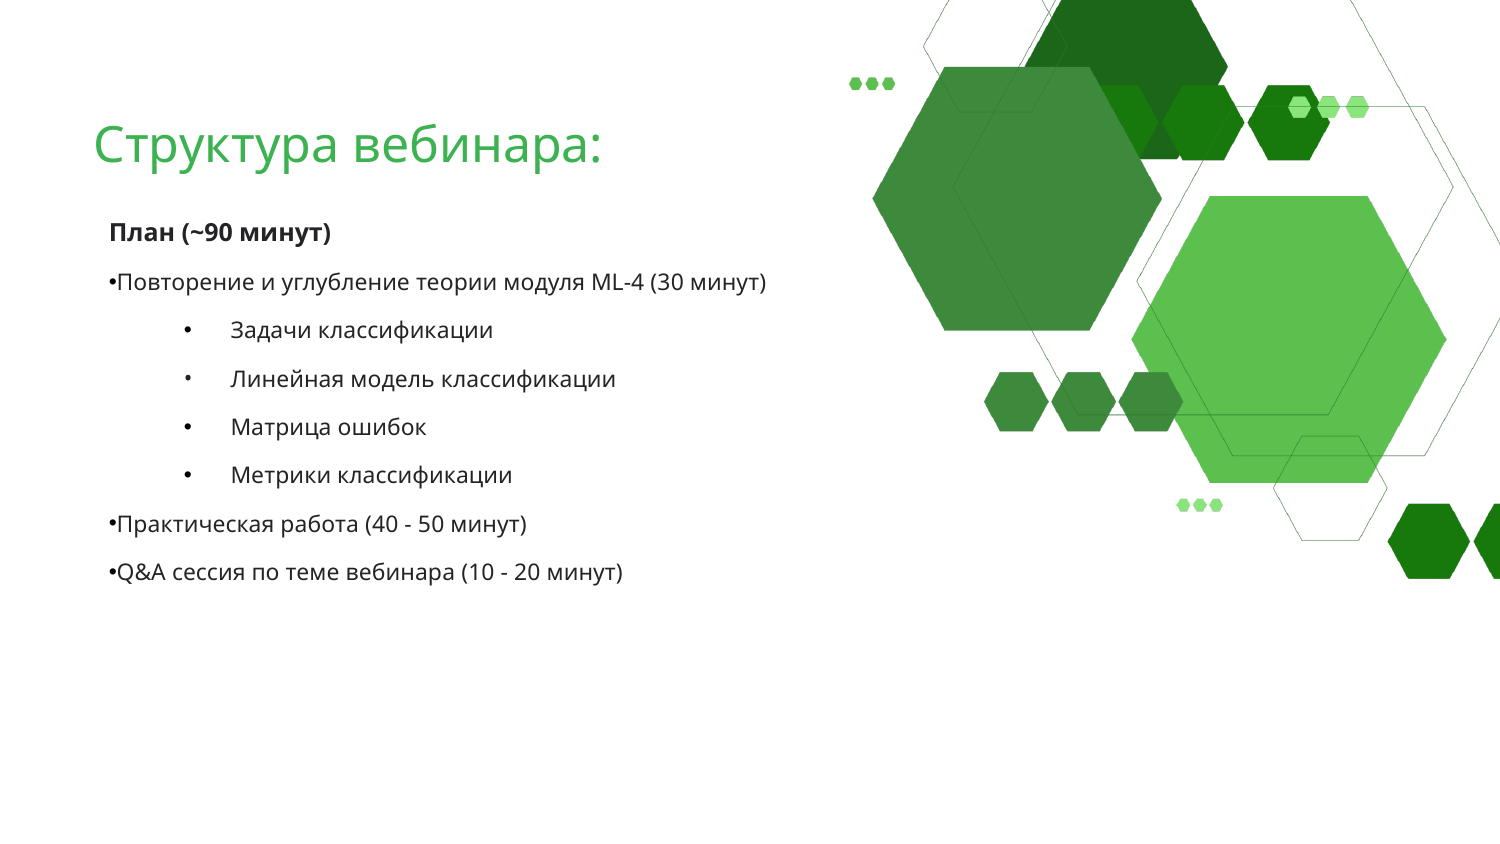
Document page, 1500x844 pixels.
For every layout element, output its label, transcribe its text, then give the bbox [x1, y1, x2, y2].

picture [799, 0, 1500, 599]
text_box Структура вебинара: [93, 97, 751, 209]
text_box План (~90 минут) Повторение и углубление теории модуля ML-4 (30 минут) Задачи классификации Линейная модель классификации Матрица ошибок Метрики классификации Практическая работа (40 - 50 минут) Q&A сессия по теме вебинара (10 - 20 минут) [93, 209, 793, 593]
